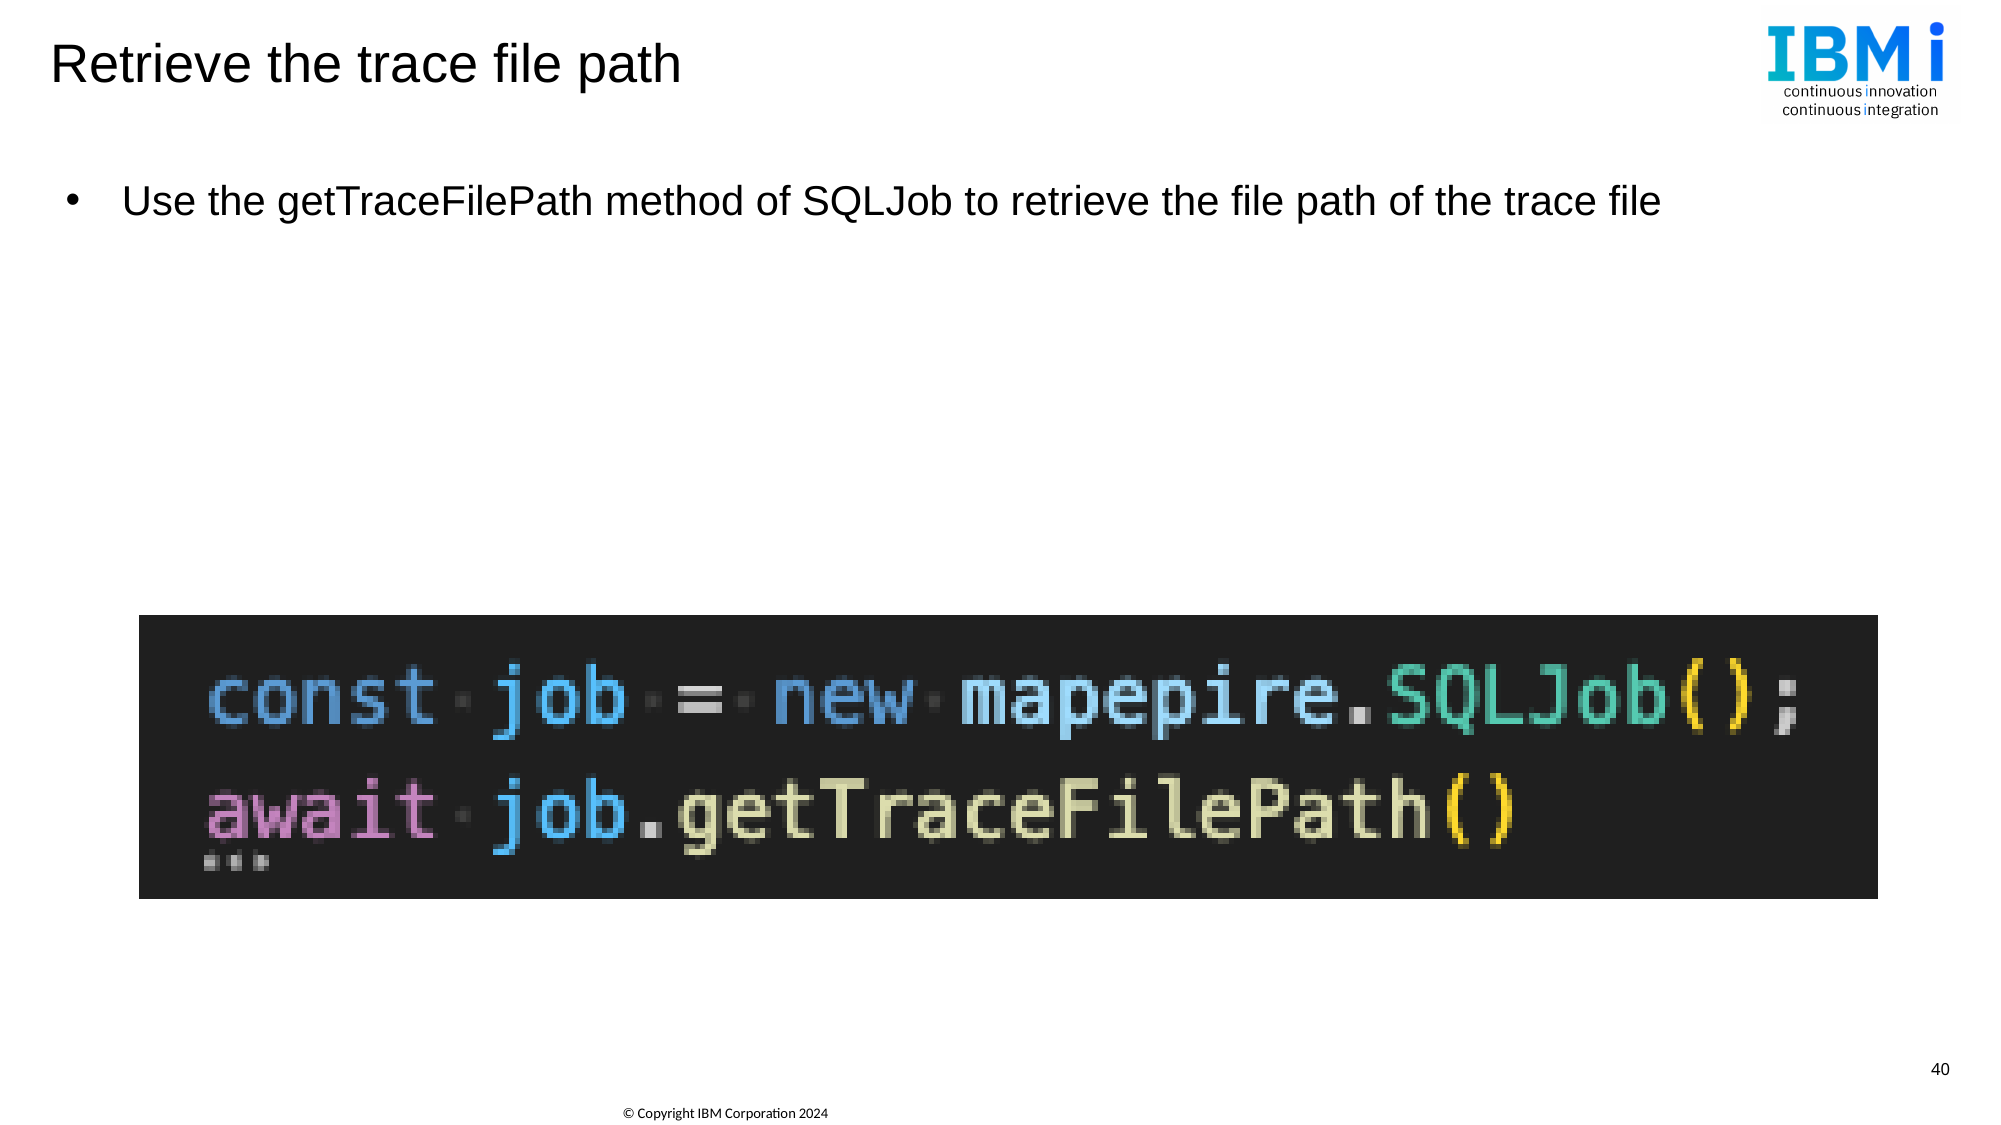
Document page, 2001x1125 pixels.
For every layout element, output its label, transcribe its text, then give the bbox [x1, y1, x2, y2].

slide_number 40 [1500, 1055, 1950, 1086]
picture [139, 615, 1879, 900]
picture [1761, 5, 1961, 124]
title Retrieve the trace file path [50, 36, 1723, 97]
list Use the getTraceFilePath method of SQLJob to retrieve the file path of the trace file [50, 136, 1967, 262]
